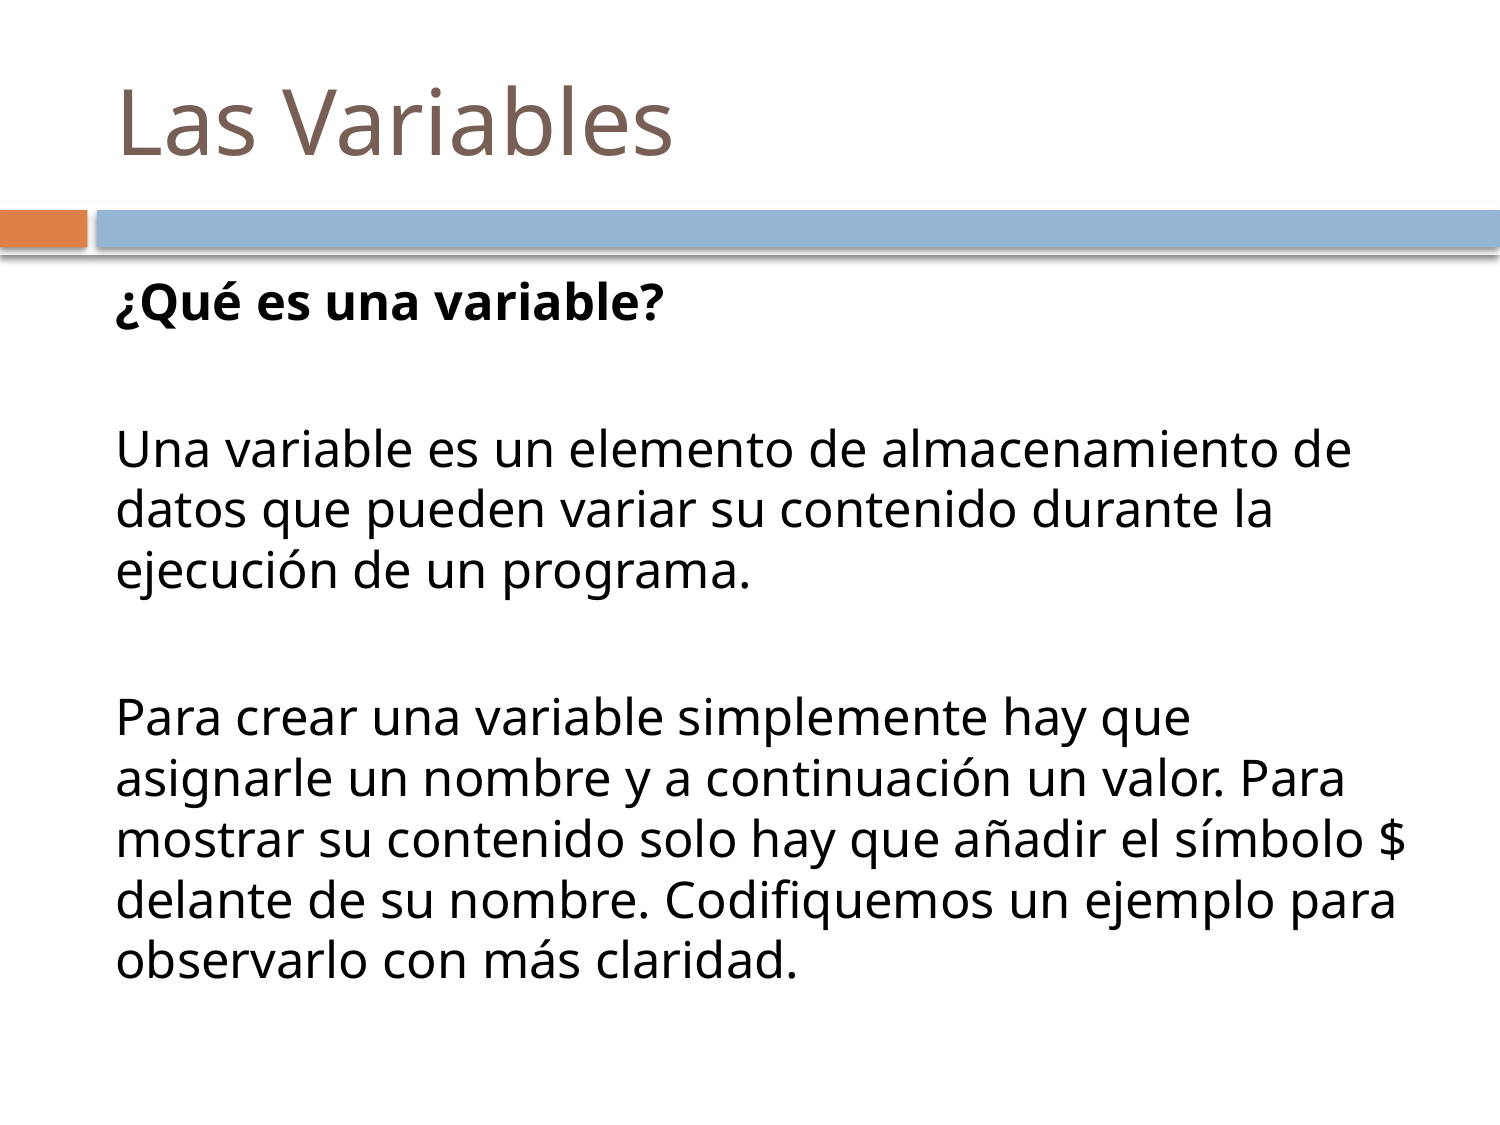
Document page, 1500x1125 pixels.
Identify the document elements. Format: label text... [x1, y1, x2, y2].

list ¿Qué es una variable? Una variable es un elemento de almacenamiento de datos que pueden variar su contenido durante la ejecución de un programa. Para crear una variable simplemente hay que asignarle un nombre y a continuación un valor. Para mostrar su contenido solo hay que añadir el símbolo $ delante de su nombre. Codifiquemos un ejemplo para observarlo con más claridad. [100, 262, 1438, 1000]
title Las Variables [100, 37, 1438, 200]
